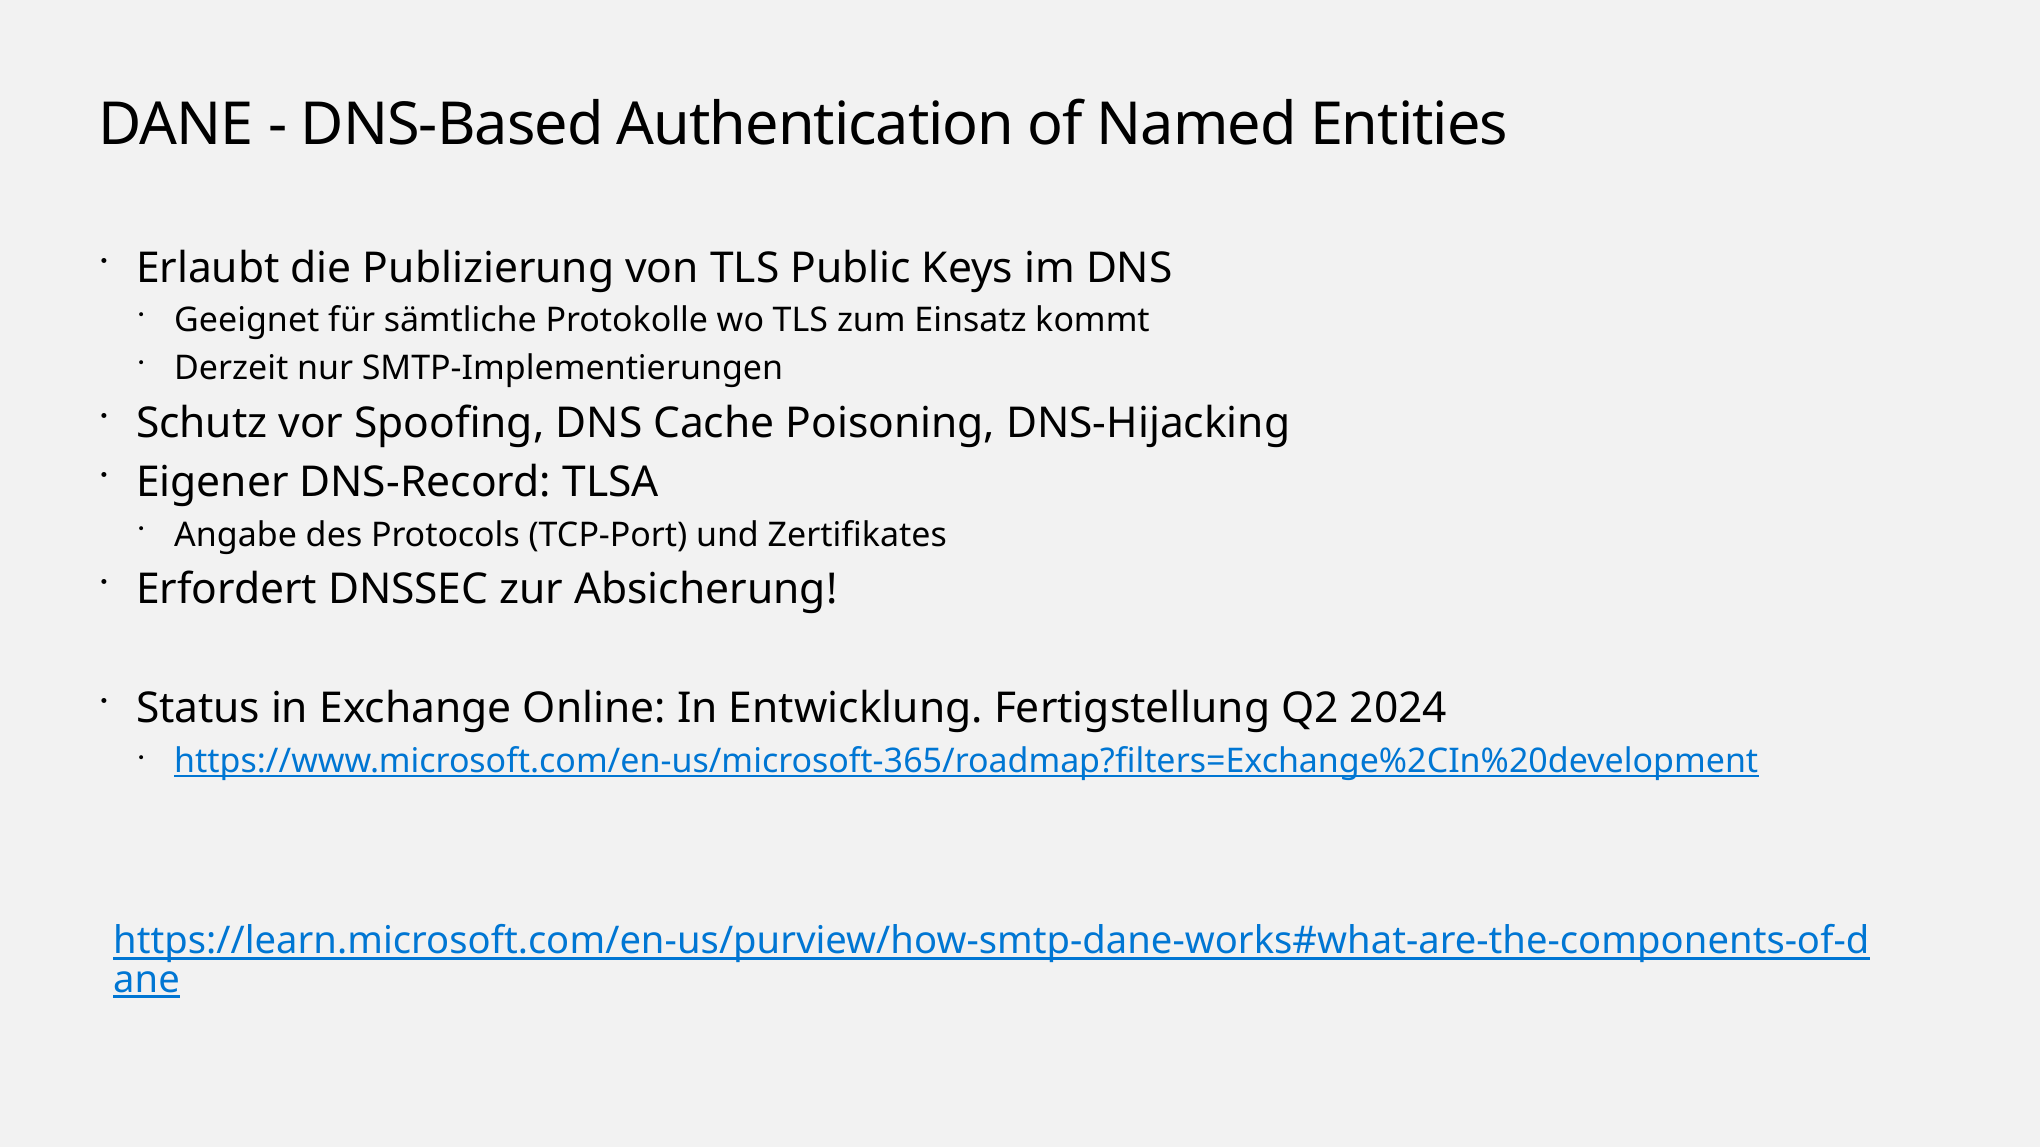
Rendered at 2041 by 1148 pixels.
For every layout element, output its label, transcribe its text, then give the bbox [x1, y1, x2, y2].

text_box https://learn.microsoft.com/en-us/purview/how-smtp-dane-works#what-are-the-components-of-dane [98, 908, 1901, 976]
list Erlaubt die Publizierung von TLS Public Keys im DNS Geeignet für sämtliche Protokolle wo TLS zum Einsatz kommt Derzeit nur SMTP-Implementierungen Schutz vor Spoofing, DNS Cache Poisoning, DNS-Hijacking Eigener DNS-Record: TLSA Angabe des Protocols (TCP-Port) und Zertifikates Erfordert DNSSEC zur Absicherung! Status in Exchange Online: In Entwicklung. Fertigstellung Q2 2024 https://www.microsoft.com/en-us/microsoft-365/roadmap?filters=Exchange%2CIn%20development [97, 240, 1942, 861]
title DANE - DNS-Based Authentication of Named Entities [98, 85, 1943, 158]
